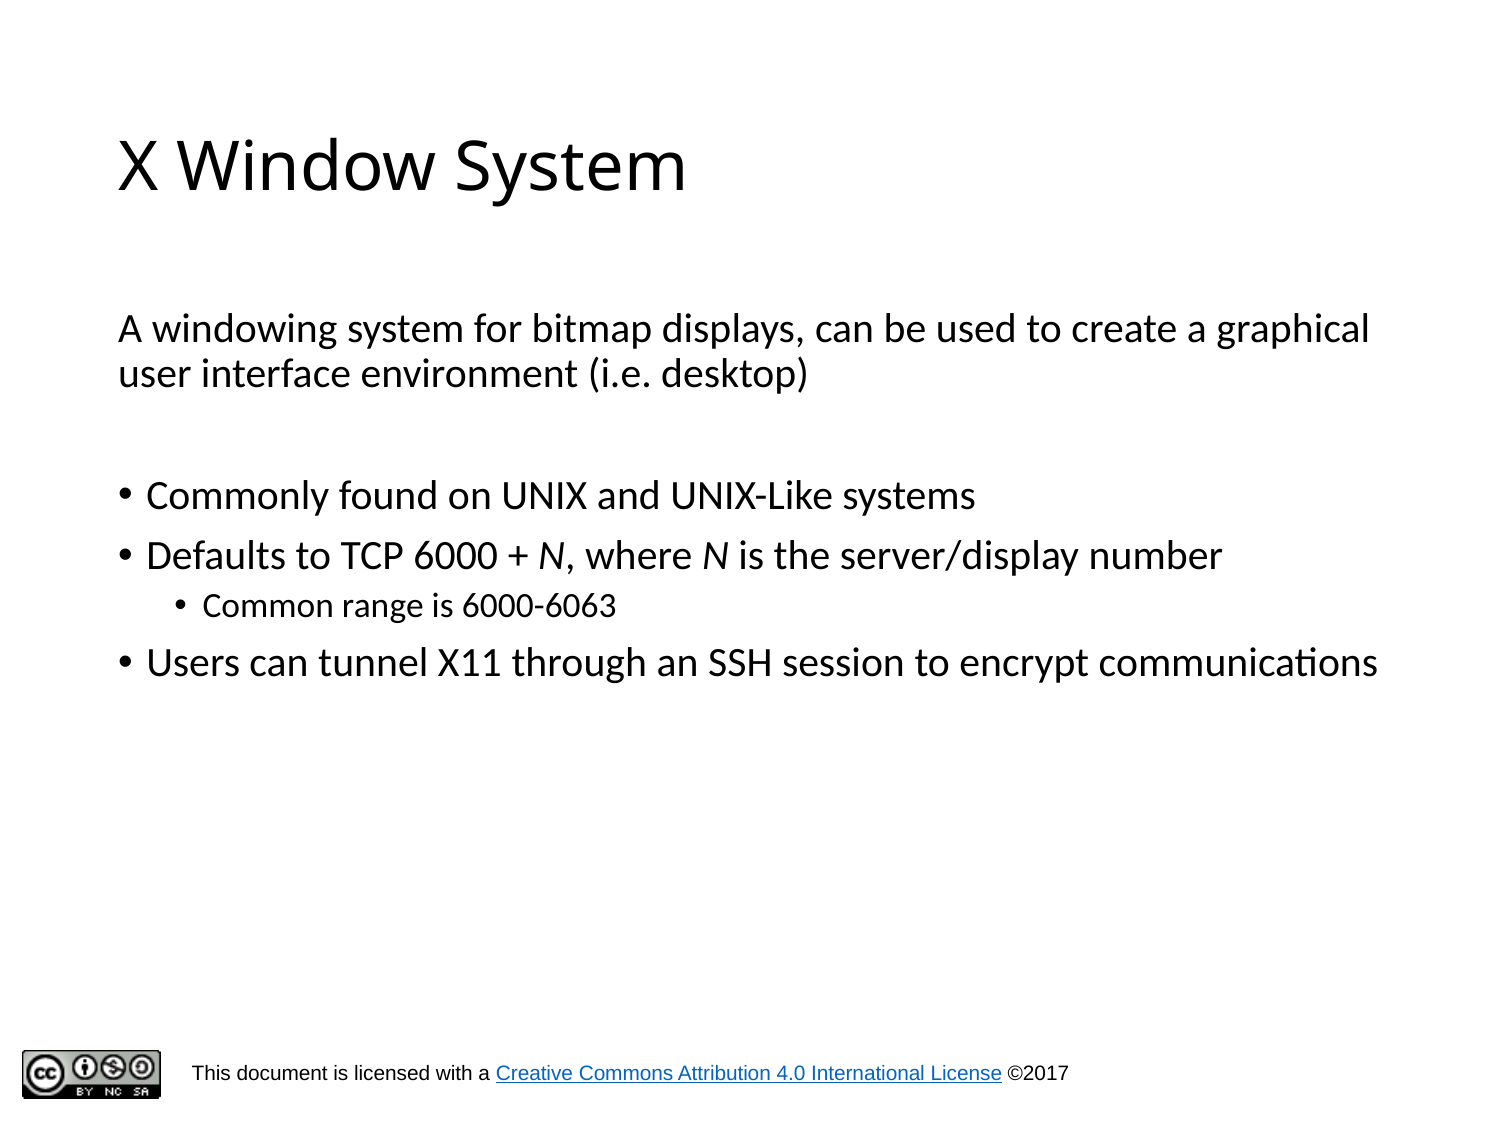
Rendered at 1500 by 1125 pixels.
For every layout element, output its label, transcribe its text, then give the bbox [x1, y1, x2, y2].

list A windowing system for bitmap displays, can be used to create a graphical user interface environment (i.e. desktop) Commonly found on UNIX and UNIX-Like systems Defaults to TCP 6000 + N, where N is the server/display number Common range is 6000-6063 Users can tunnel X11 through an SSH session to encrypt communications [102, 299, 1398, 1014]
title X Window System [102, 59, 1398, 278]
picture [22, 1050, 161, 1099]
